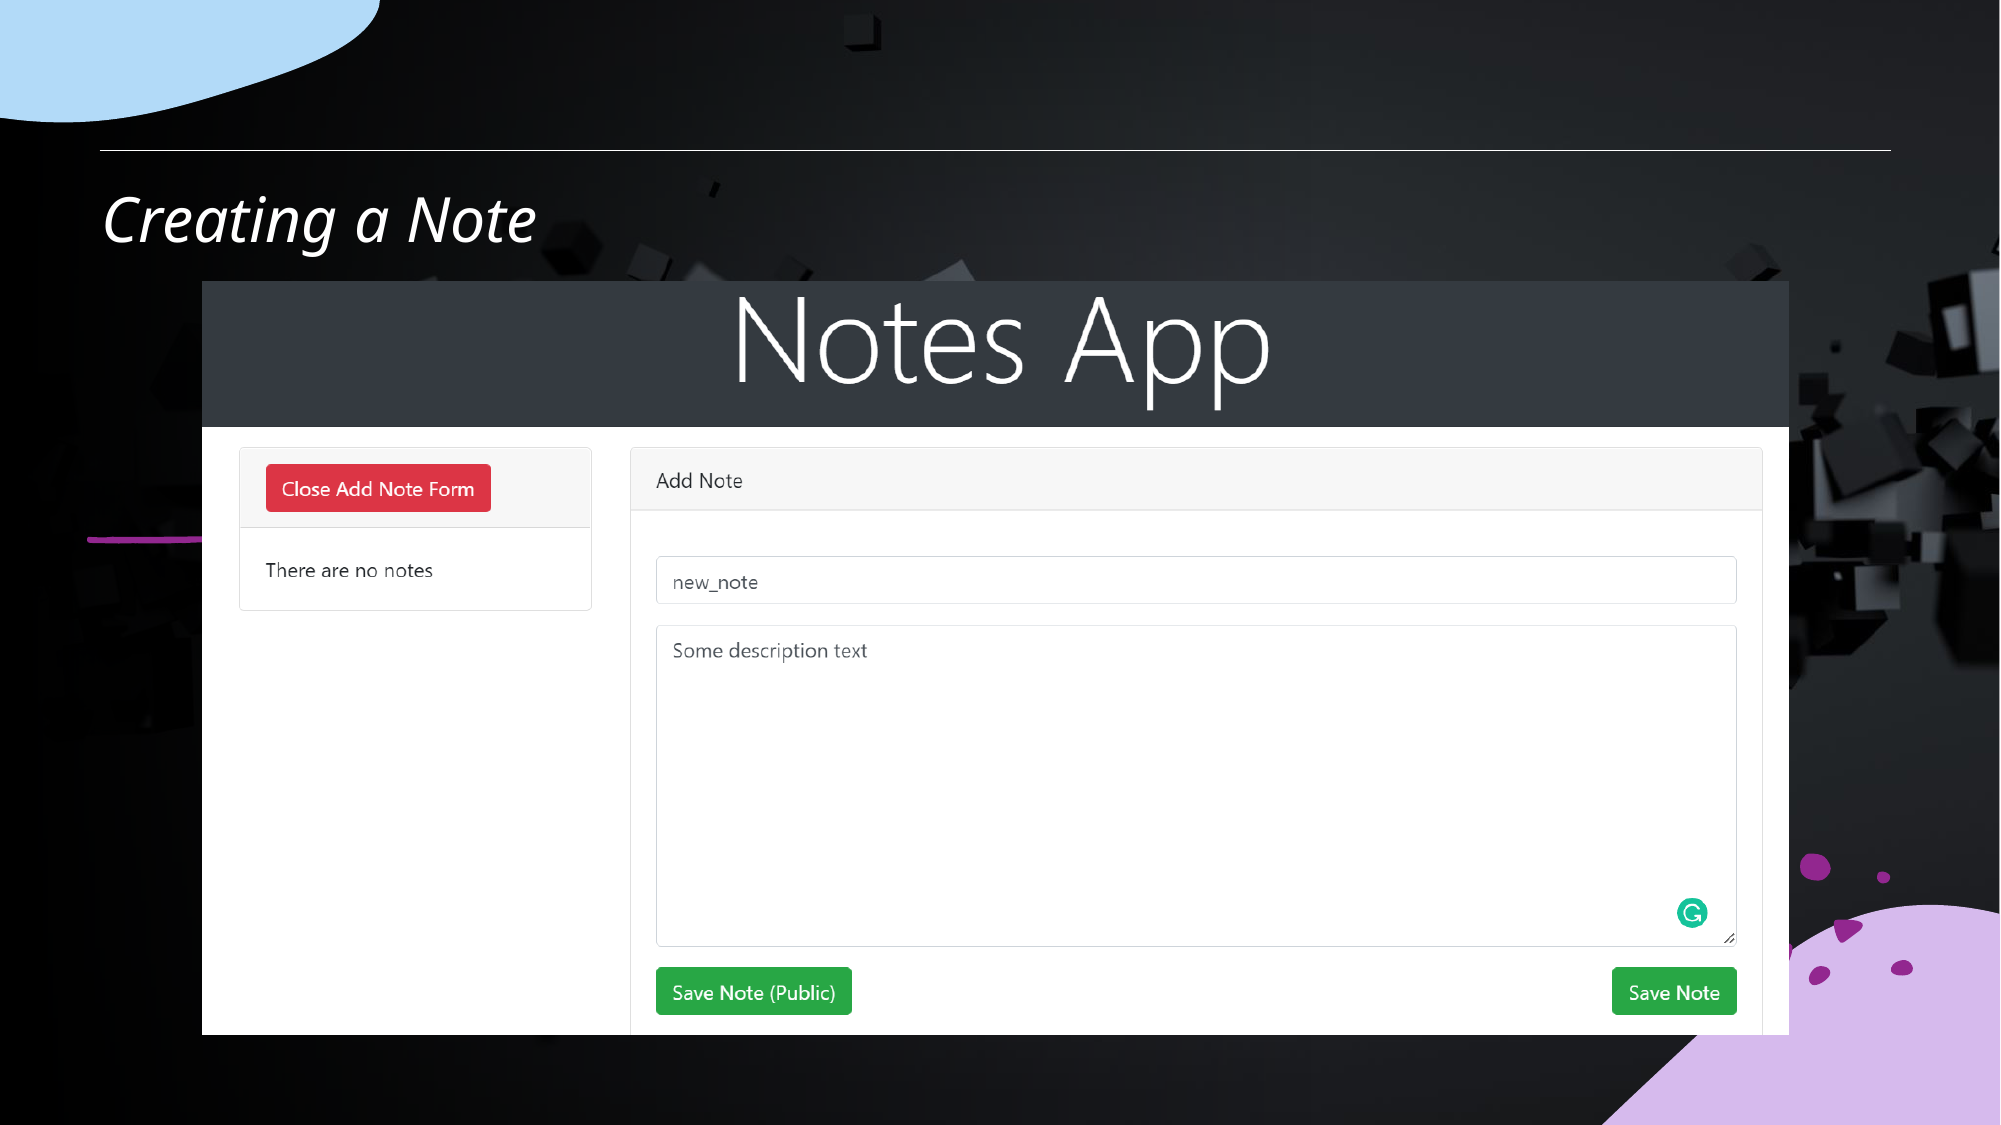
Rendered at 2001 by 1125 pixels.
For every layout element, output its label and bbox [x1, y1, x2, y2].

text_box [86, 535, 196, 544]
text_box [1796, 853, 1914, 986]
picture [0, 0, 2000, 1125]
